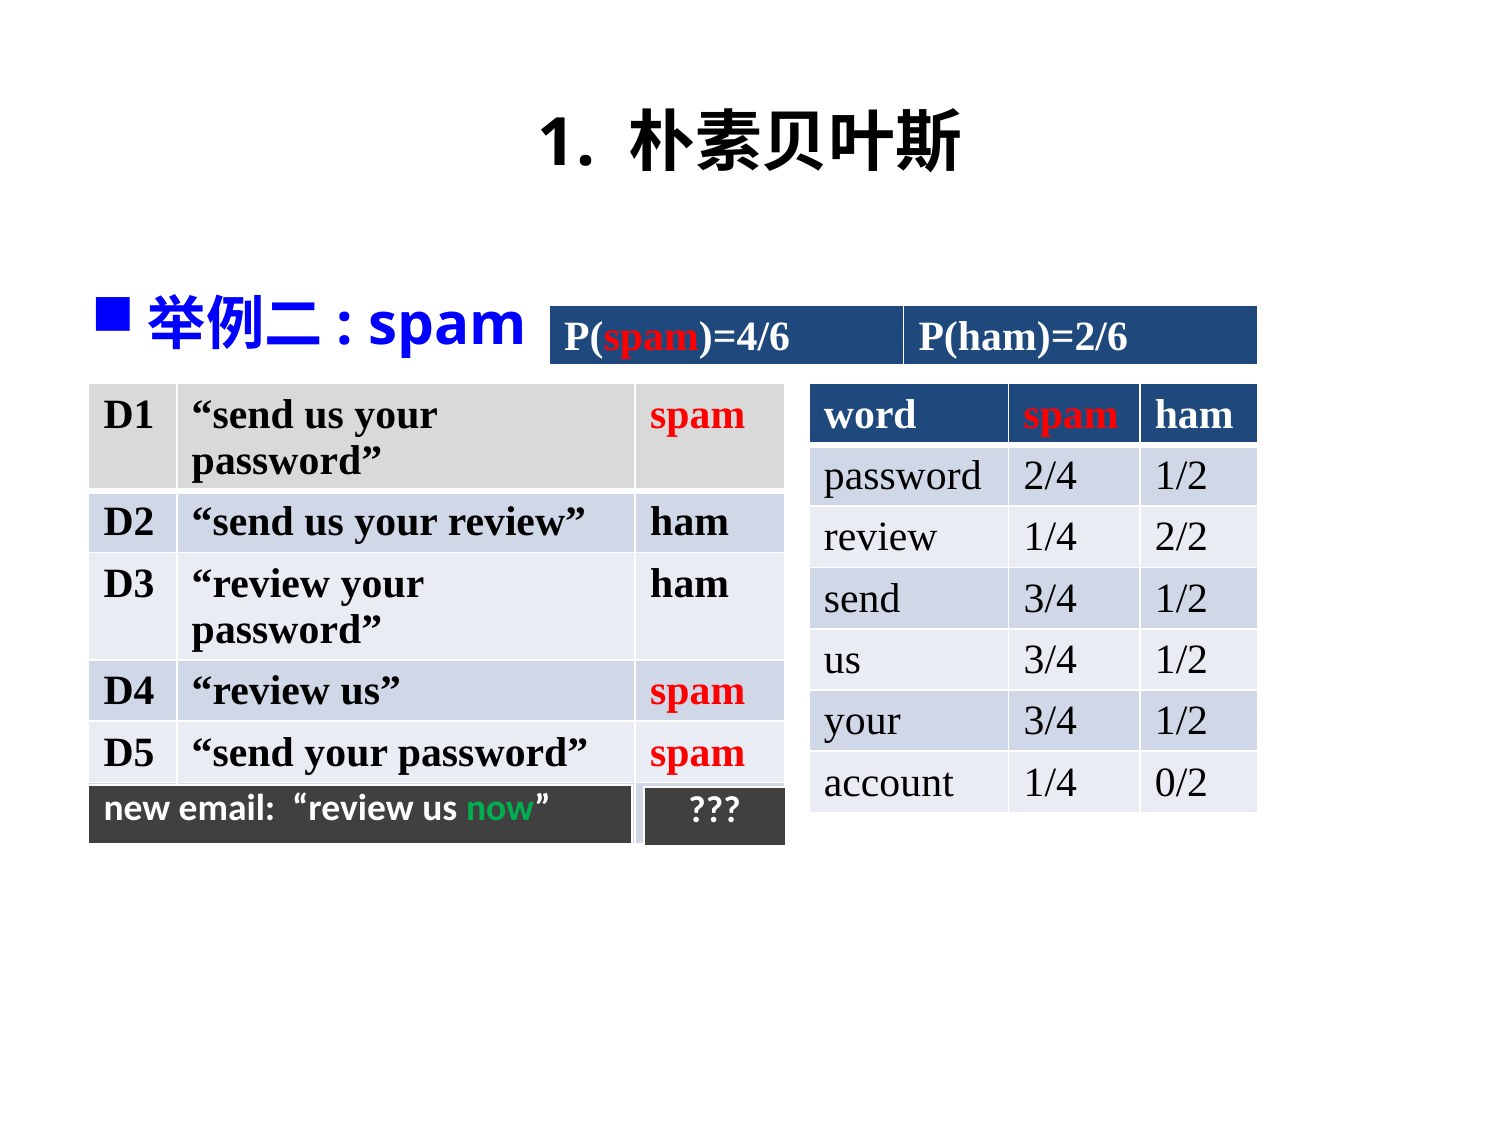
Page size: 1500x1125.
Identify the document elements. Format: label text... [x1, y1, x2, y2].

table_cell “review us” [178, 661, 634, 720]
table_header new email: “review us now” [89, 786, 631, 843]
table_cell 2/4 [1009, 448, 1139, 505]
table_header “send us your password” [178, 384, 634, 488]
table_cell 3/4 [1009, 630, 1139, 689]
table_cell 3/4 [1009, 568, 1139, 628]
table_header P(spam)=4/6 [550, 306, 903, 364]
table_header P(ham)=2/6 [904, 306, 1257, 364]
table_header ham [1141, 384, 1257, 442]
table_cell 0/2 [1141, 752, 1257, 812]
table_cell D3 [89, 553, 176, 659]
table_cell spam [636, 783, 784, 843]
table_header spam [1009, 384, 1139, 442]
table_cell spam [636, 661, 784, 720]
table_cell 3/4 [1009, 691, 1139, 750]
table_cell ham [636, 553, 784, 659]
table_cell D5 [89, 722, 176, 782]
table_cell 1/2 [1141, 448, 1257, 505]
table_header spam [636, 384, 784, 488]
table_cell “review your password” [178, 553, 634, 659]
table_cell D4 [89, 661, 176, 720]
table_cell send [810, 568, 1008, 628]
table_cell ham [636, 494, 784, 552]
table_cell 1/4 [1009, 752, 1139, 812]
title 1. 朴素贝叶斯 [75, 45, 1425, 233]
table_cell password [810, 448, 1008, 505]
table_cell 1/4 [1009, 507, 1139, 567]
table_header word [810, 384, 1008, 442]
table_cell “send us your review” [178, 494, 634, 552]
table_cell your [810, 691, 1008, 750]
table_cell 1/2 [1141, 691, 1257, 750]
list 举例二: spam [76, 278, 1427, 1022]
table_header ??? [645, 788, 785, 845]
table_cell 2/2 [1141, 507, 1257, 567]
table_cell spam [636, 722, 784, 782]
table_cell 1/2 [1141, 630, 1257, 689]
table_cell “send your password” [178, 722, 634, 782]
table_cell account [810, 752, 1008, 812]
table_cell 1/2 [1141, 568, 1257, 628]
table_cell us [810, 630, 1008, 689]
table_cell D2 [89, 494, 176, 552]
table_cell review [810, 507, 1008, 567]
table_header D1 [89, 384, 176, 488]
